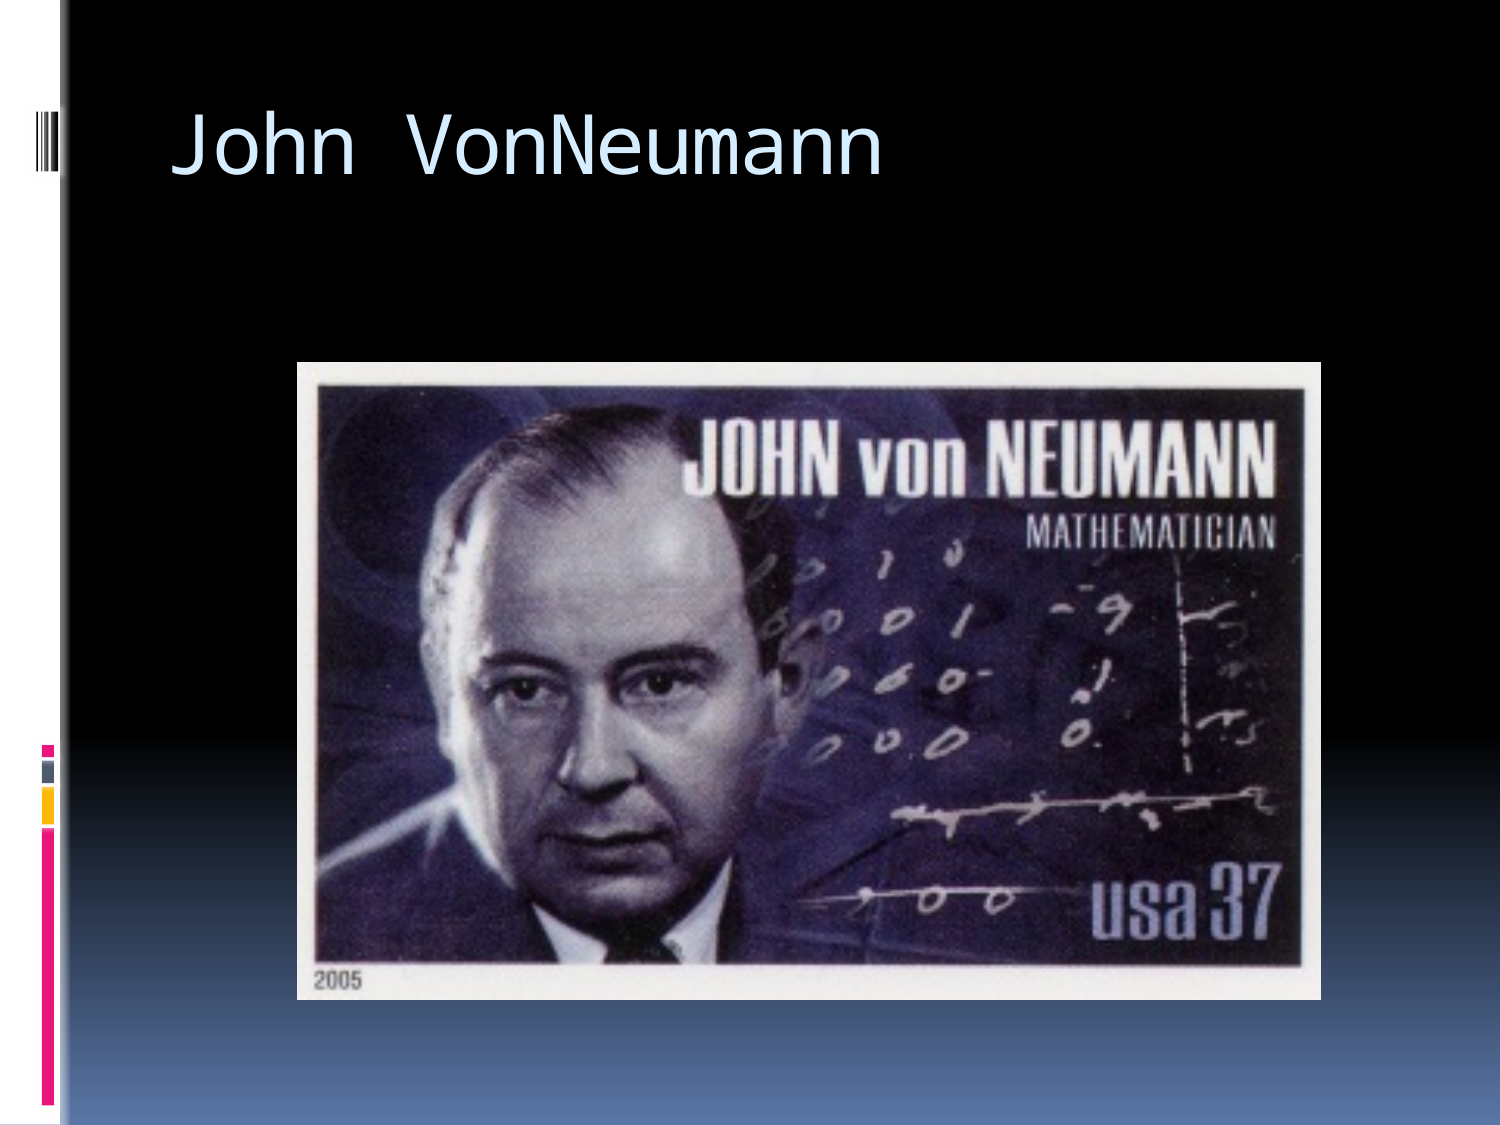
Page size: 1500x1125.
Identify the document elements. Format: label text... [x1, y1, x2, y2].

title John VonNeumann [150, 83, 1425, 234]
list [297, 362, 1322, 1001]
